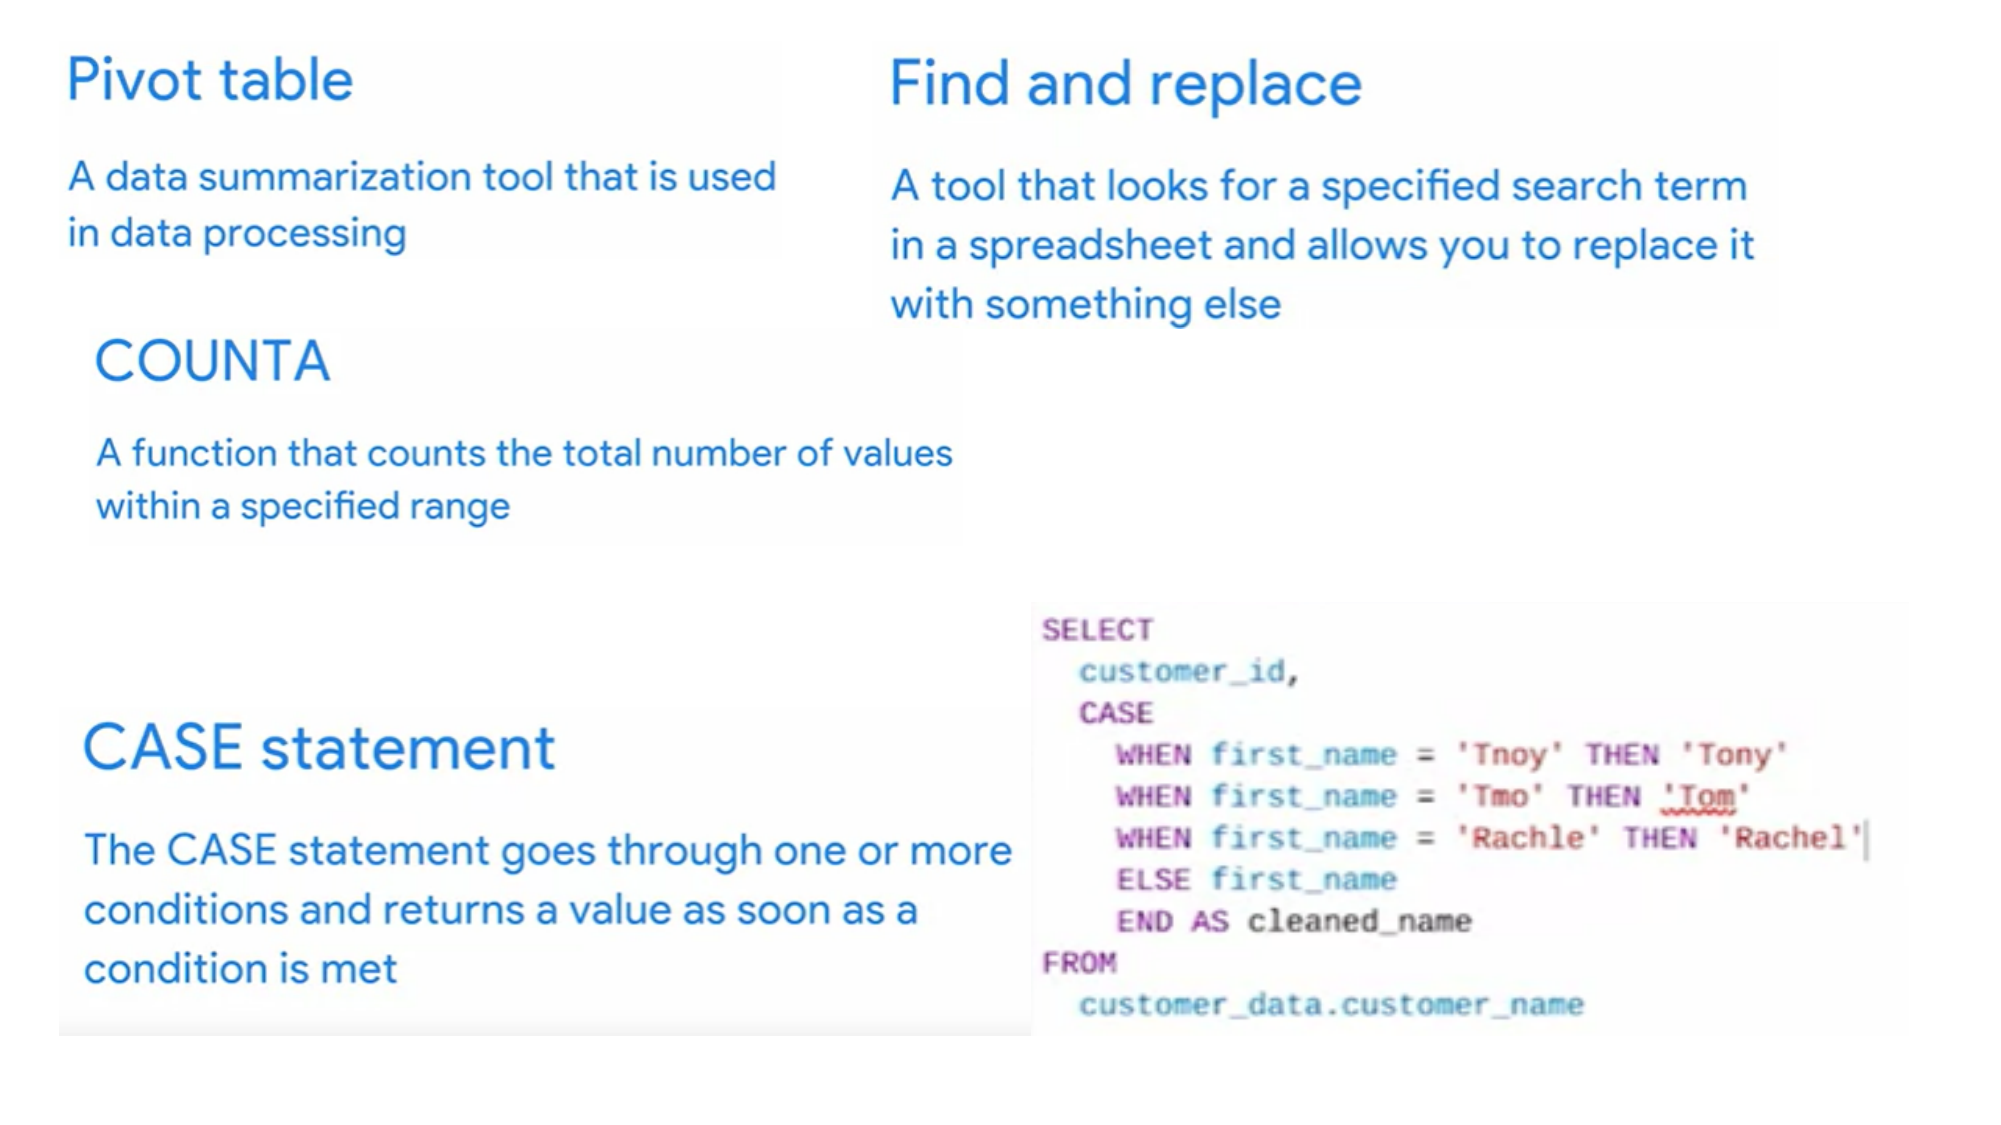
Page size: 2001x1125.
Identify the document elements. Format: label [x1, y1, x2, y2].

picture [59, 602, 1909, 1036]
picture [59, 41, 782, 259]
picture [89, 41, 1779, 546]
